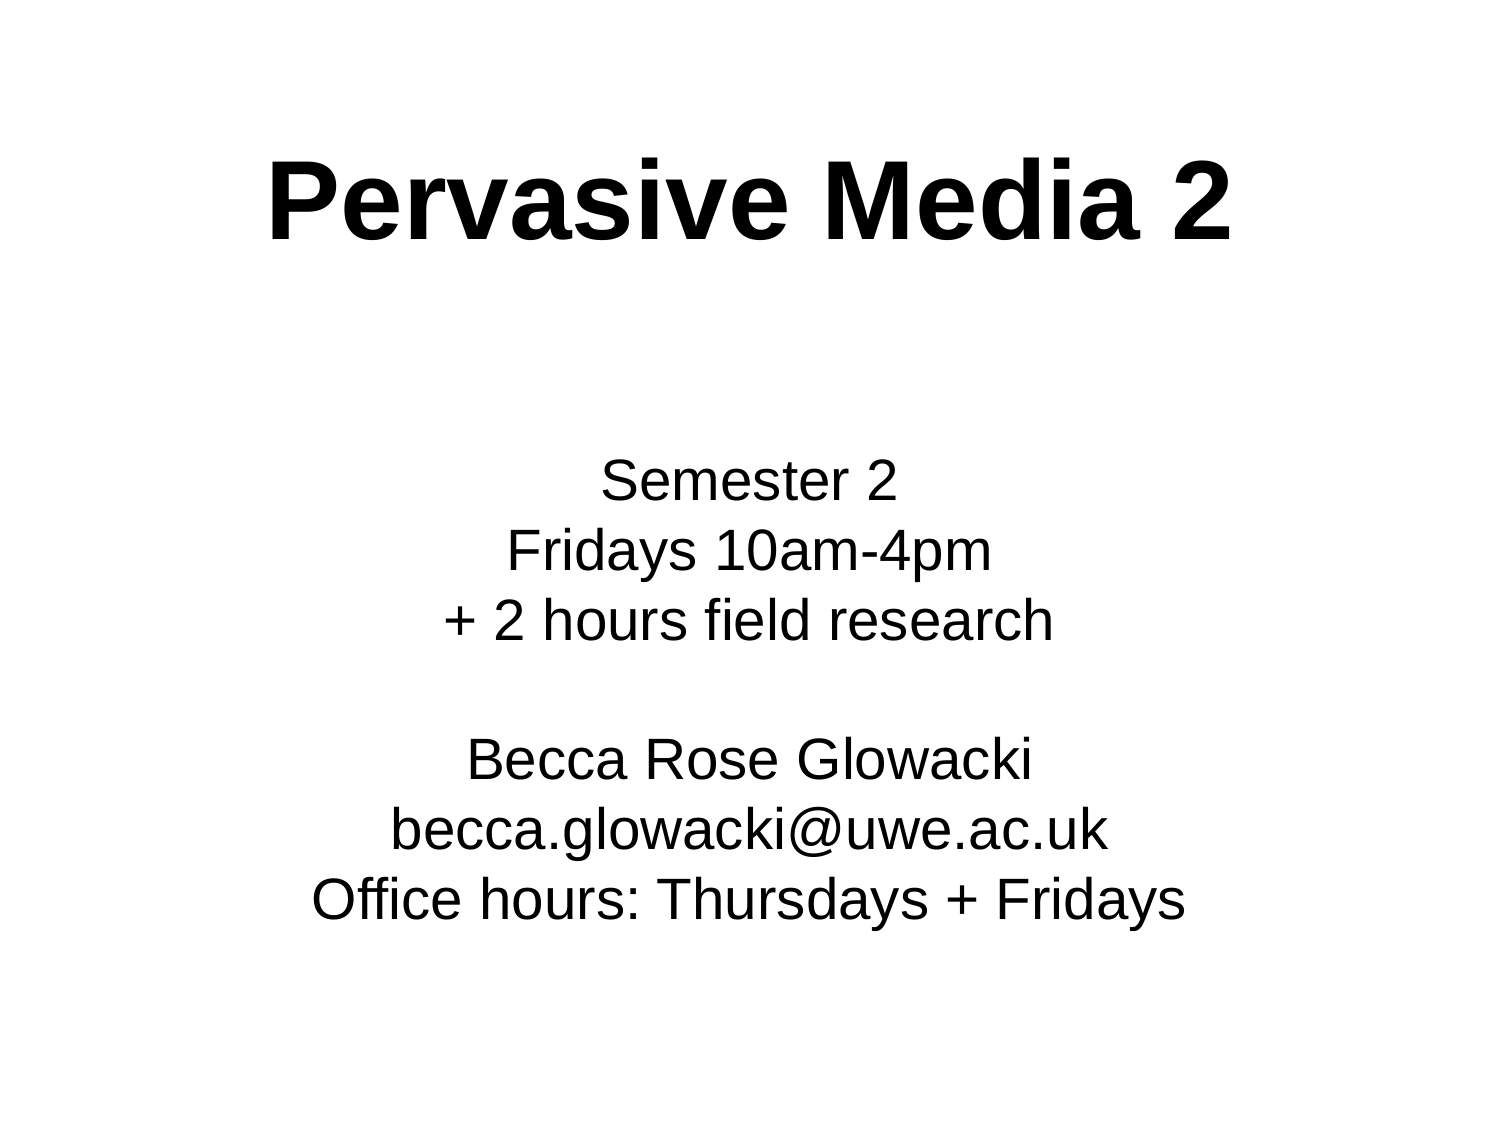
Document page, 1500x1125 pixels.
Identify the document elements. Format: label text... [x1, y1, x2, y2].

title Pervasive Media 2 Semester 2 Fridays 10am-4pm + 2 hours field research Becca Rose Glowacki becca.glowacki@uwe.ac.uk Office hours: Thursdays + Fridays [112, 78, 1388, 981]
